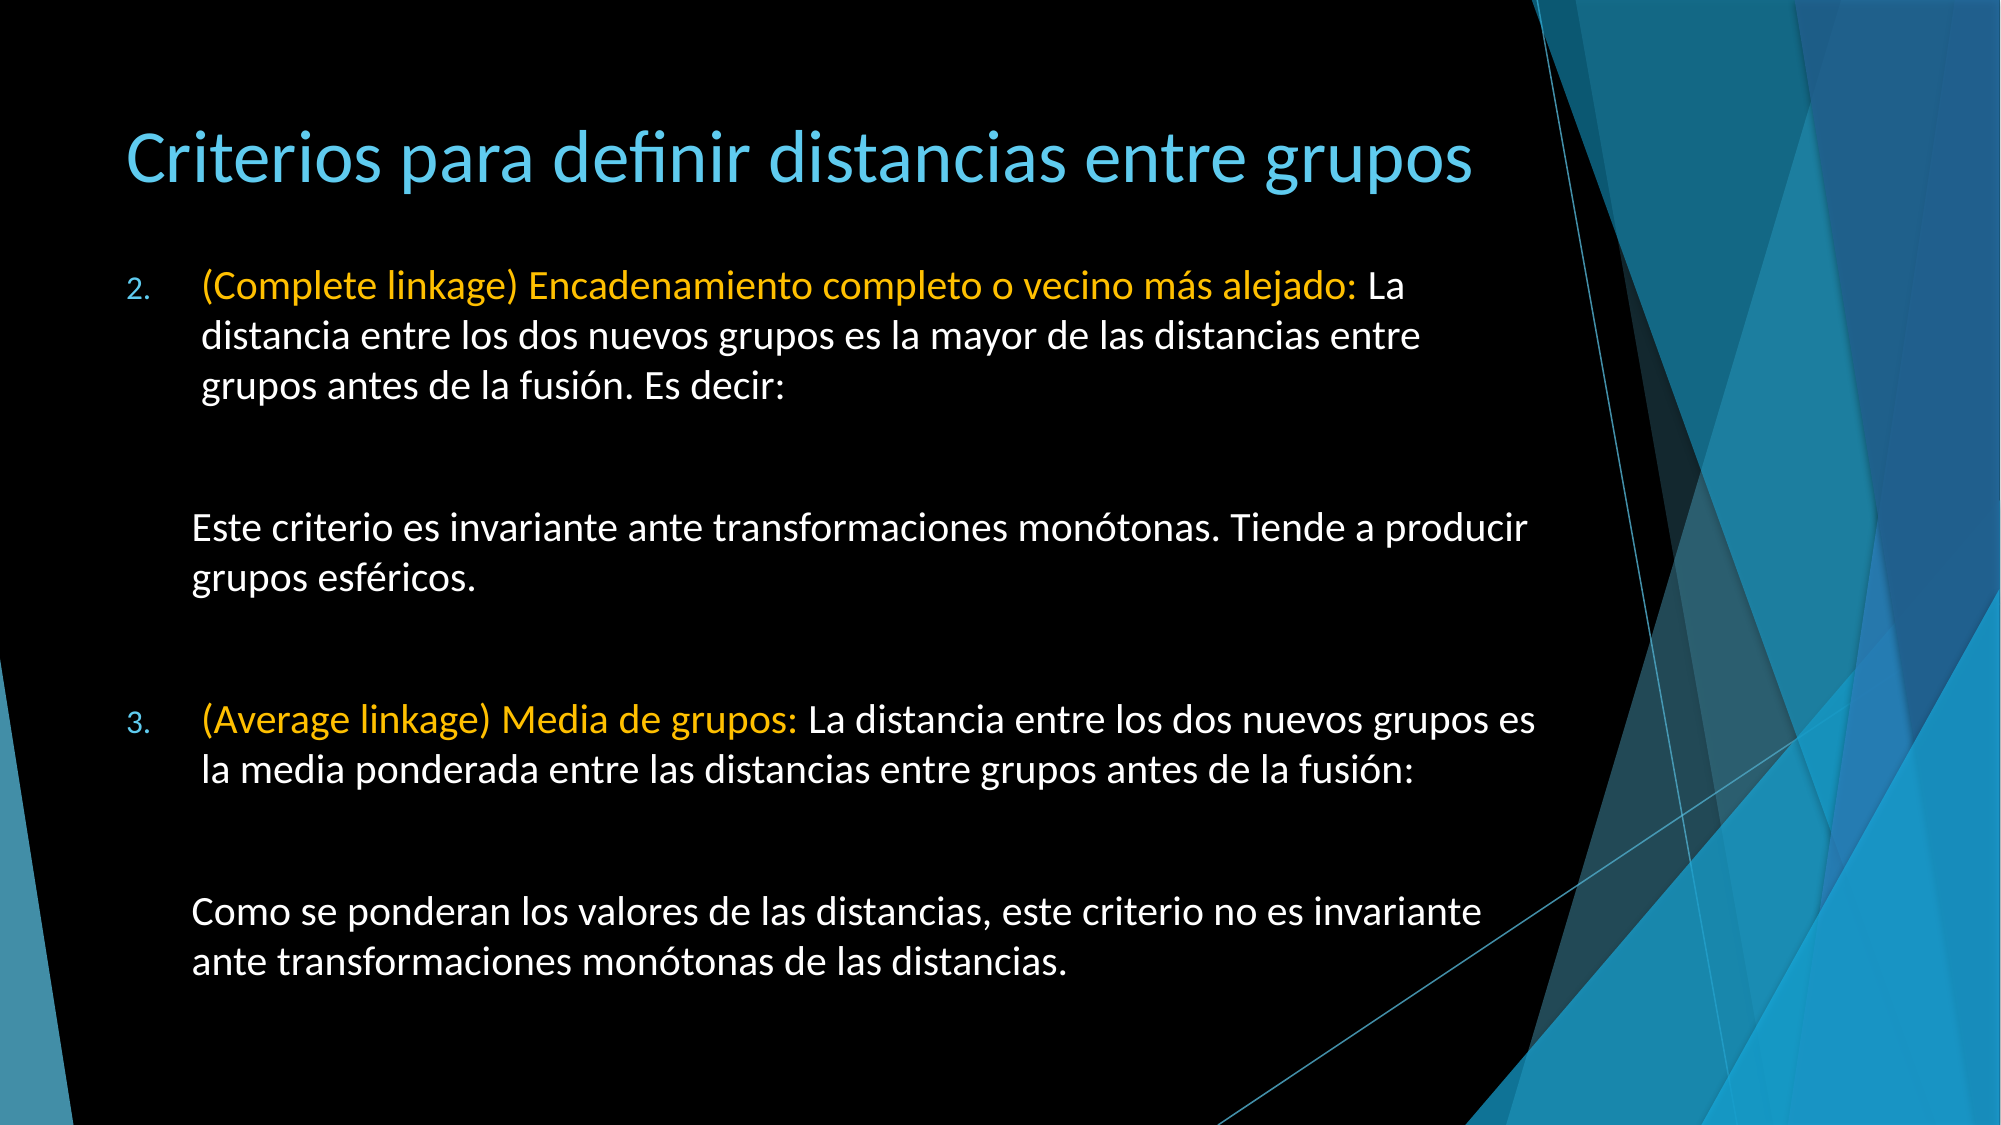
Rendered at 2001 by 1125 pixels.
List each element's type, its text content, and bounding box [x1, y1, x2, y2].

title Criterios para definir distancias entre grupos [111, 99, 1522, 317]
